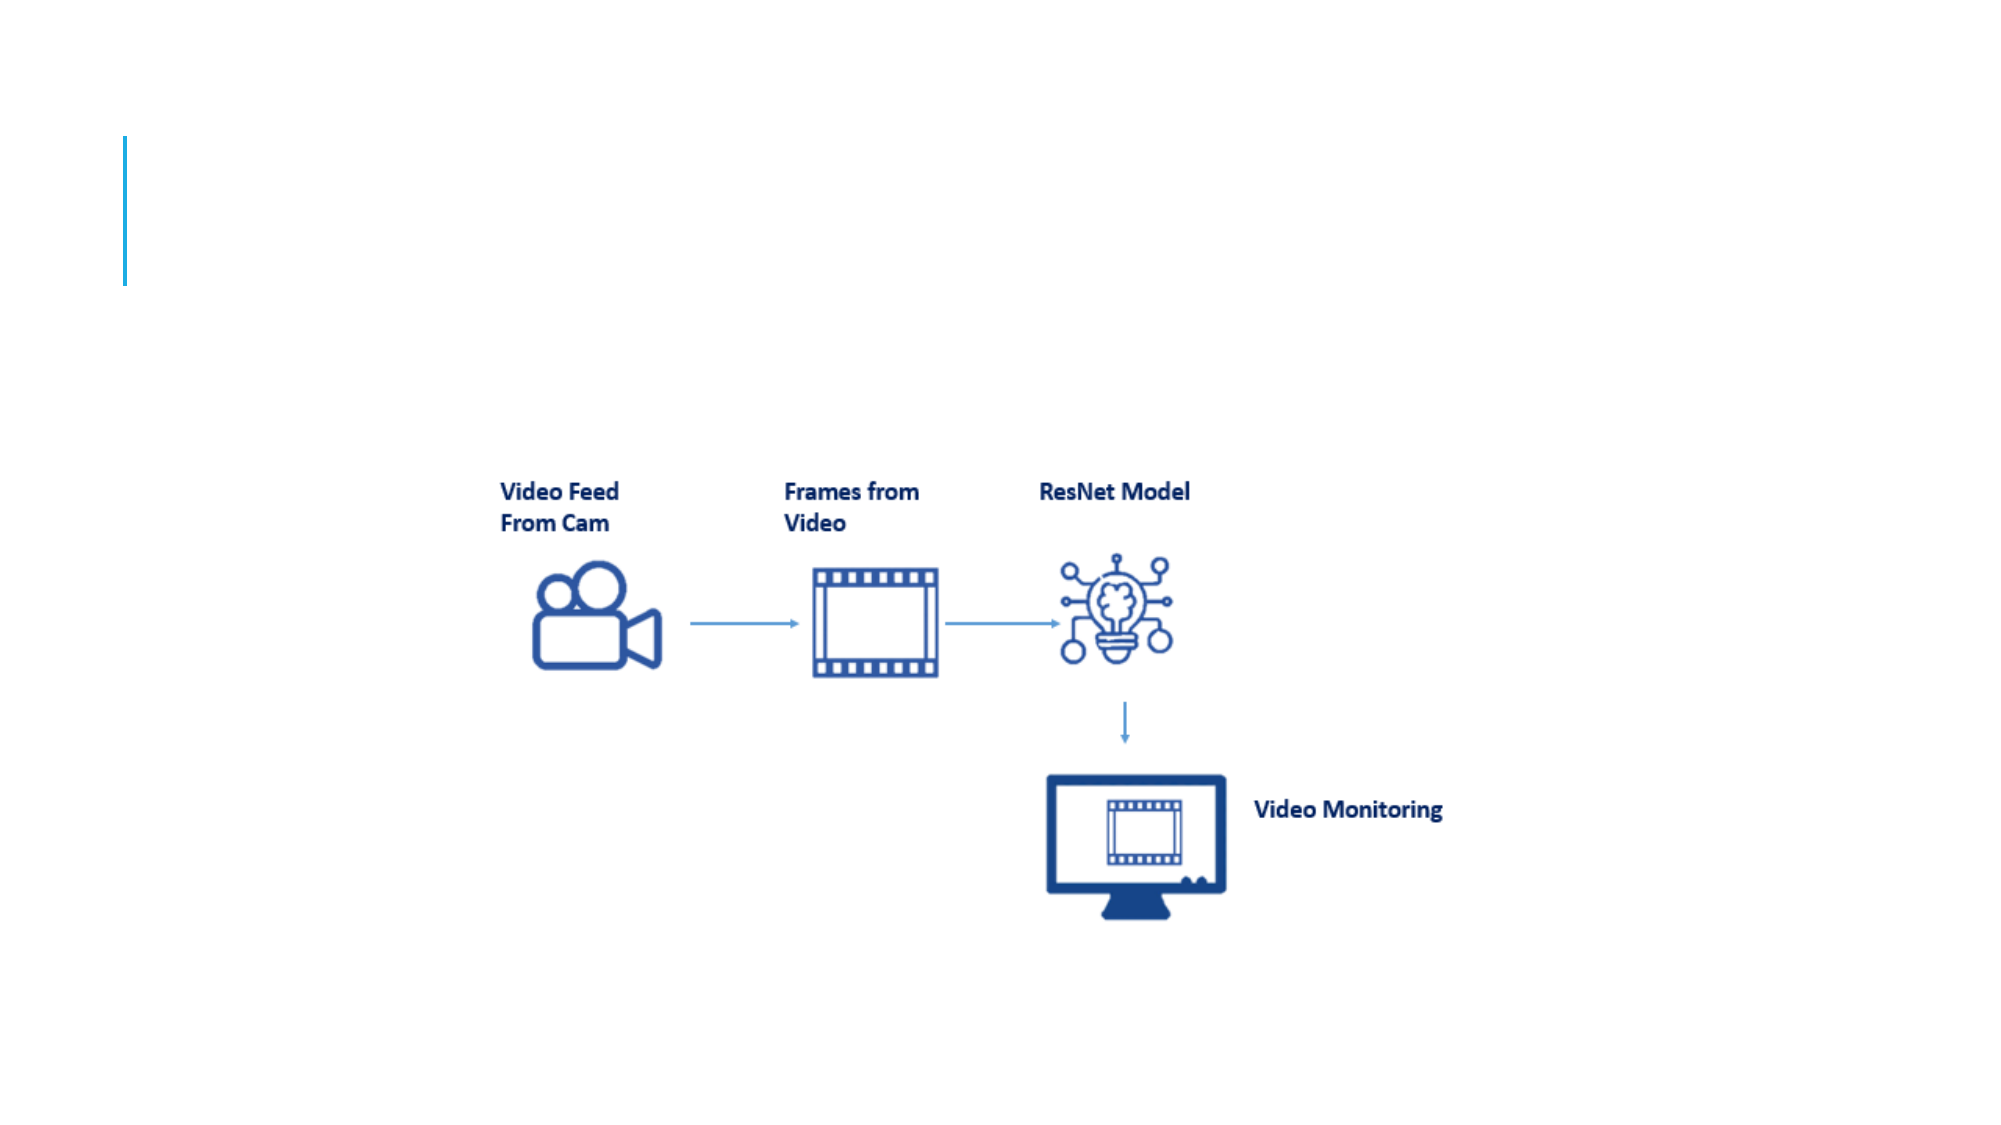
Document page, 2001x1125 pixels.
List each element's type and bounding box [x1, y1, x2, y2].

list [445, 436, 1485, 974]
